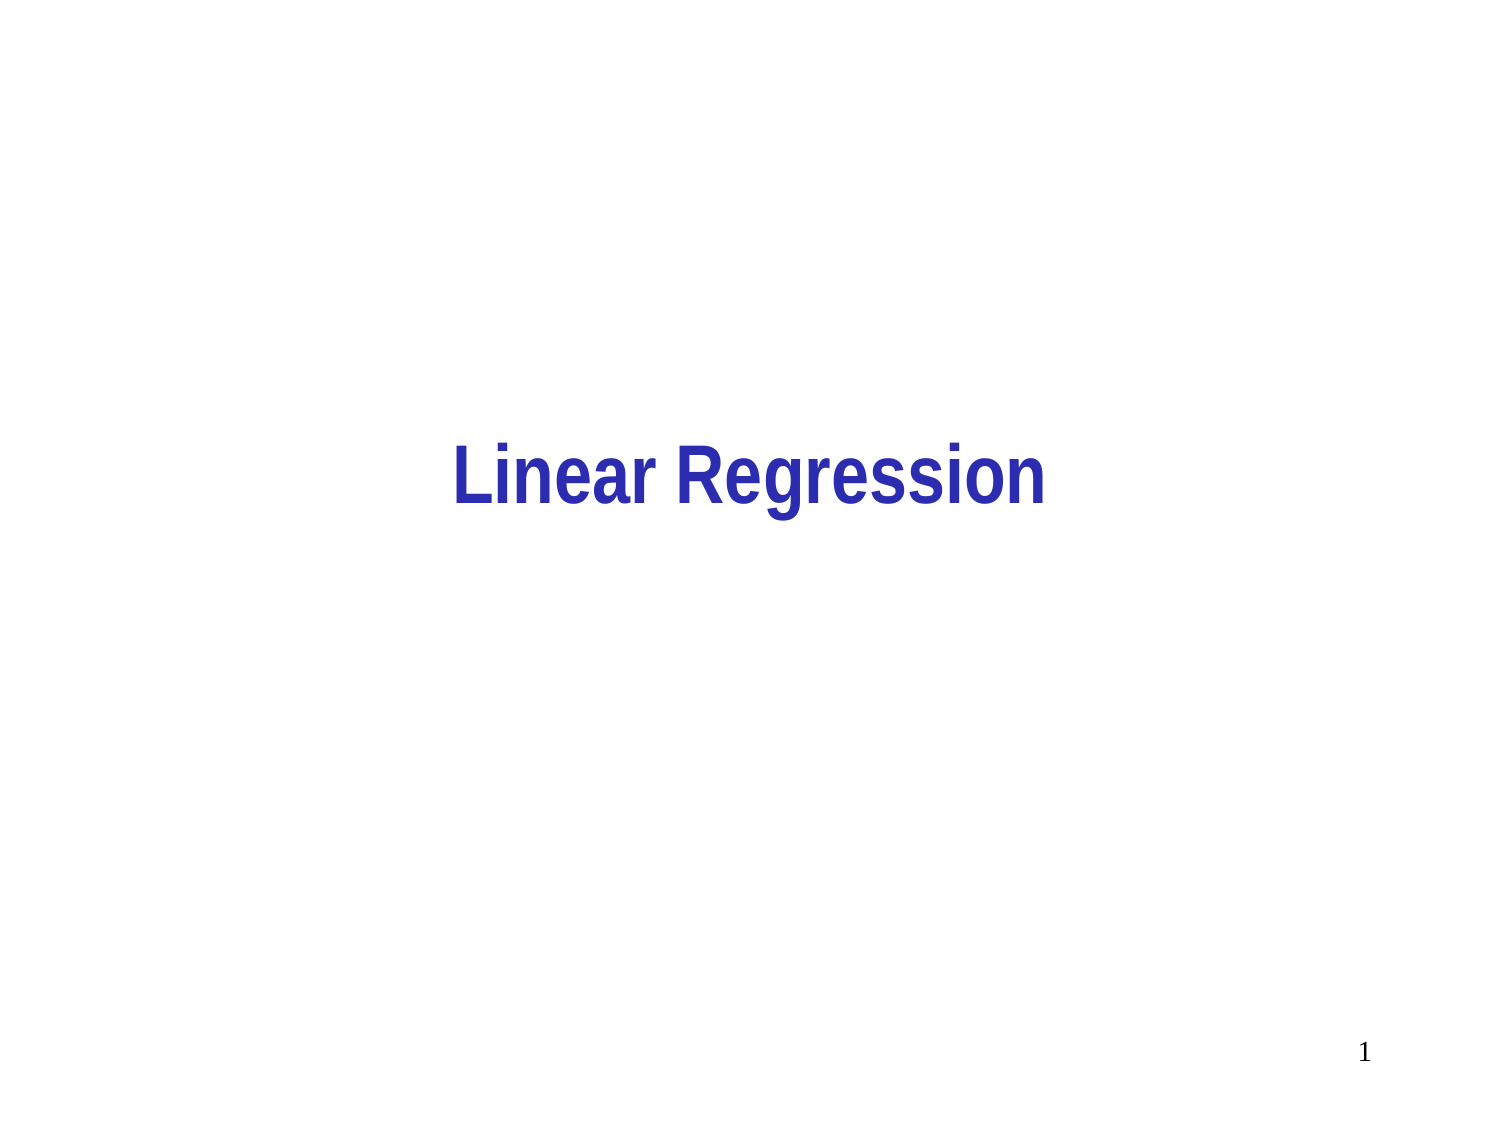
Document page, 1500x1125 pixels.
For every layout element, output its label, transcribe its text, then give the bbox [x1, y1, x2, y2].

slide_number 1 [1074, 1025, 1388, 1100]
title Linear Regression [112, 349, 1388, 591]
